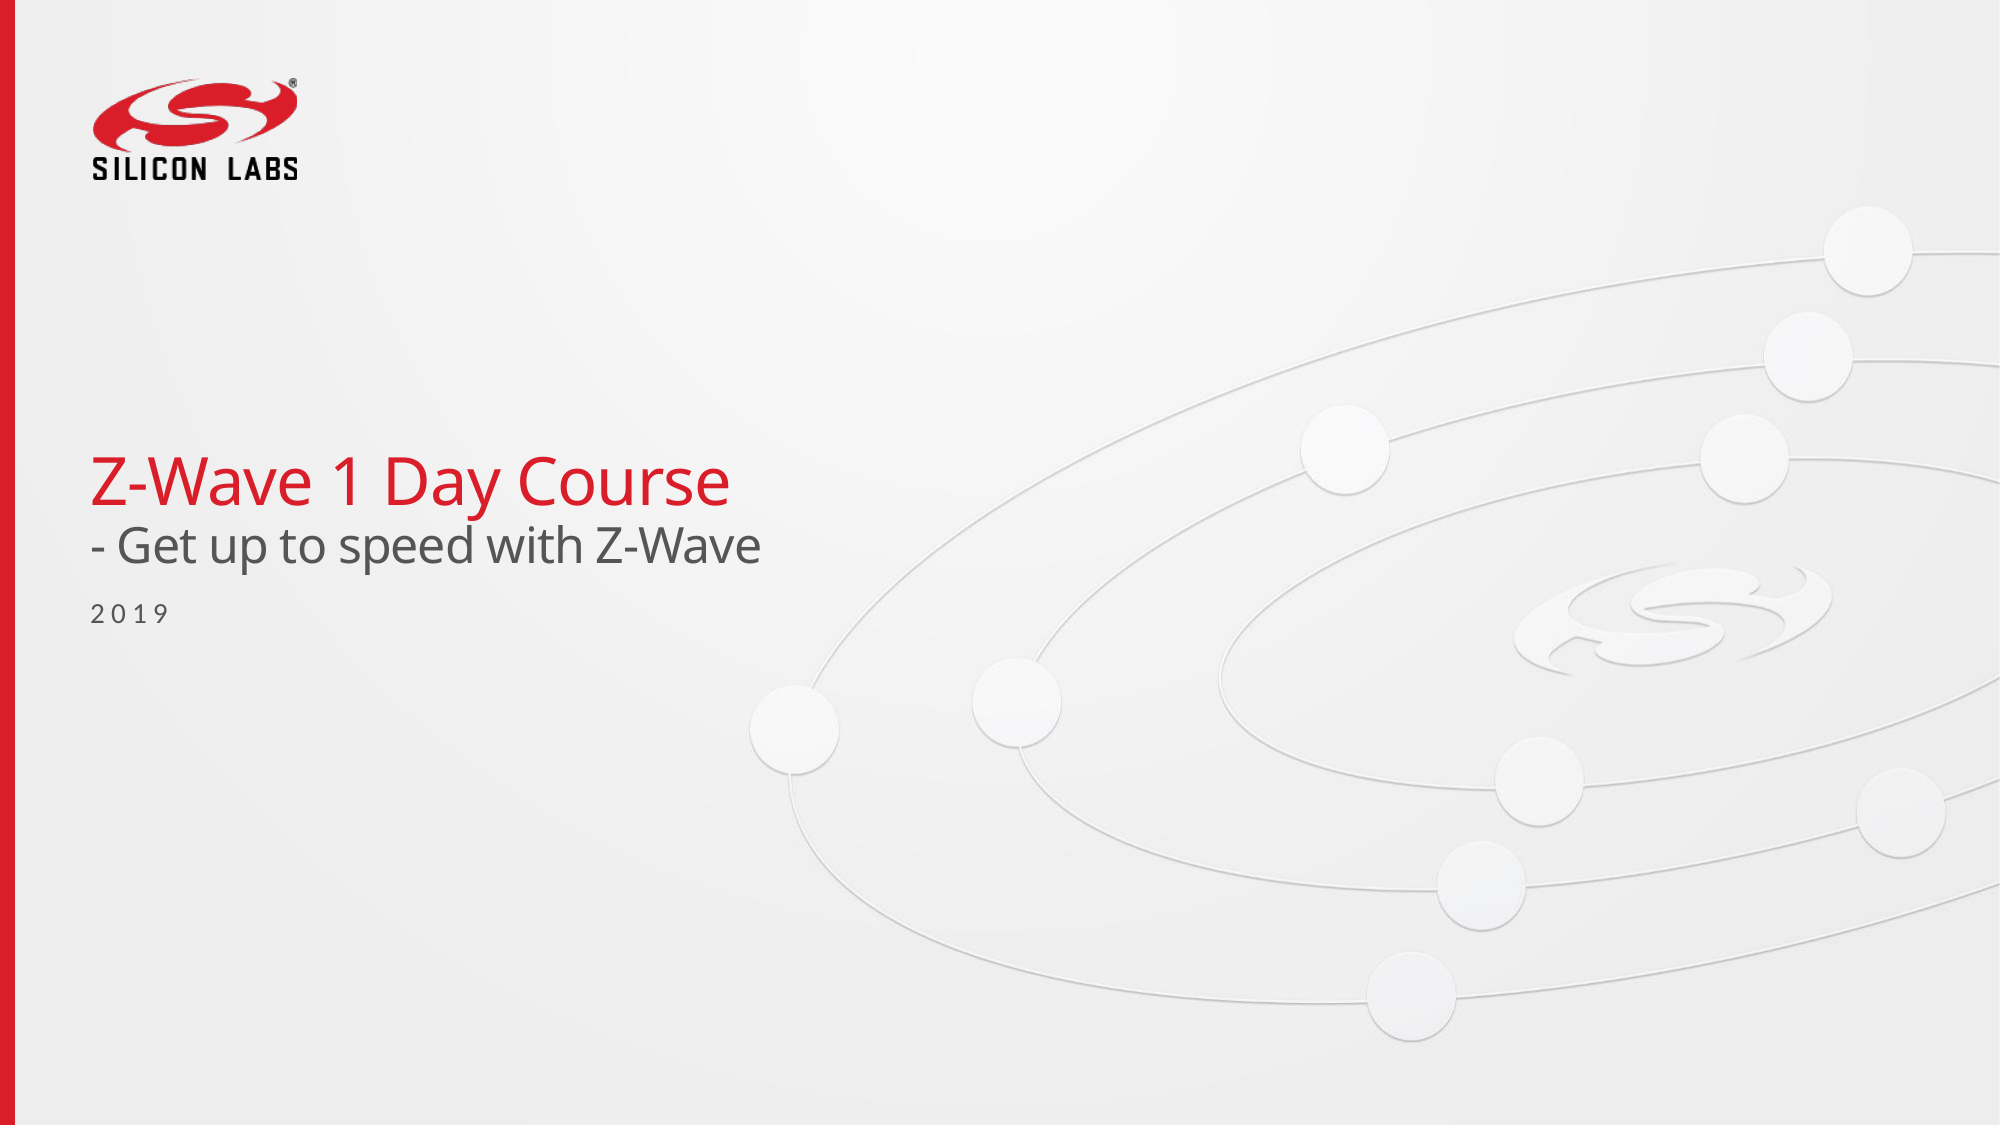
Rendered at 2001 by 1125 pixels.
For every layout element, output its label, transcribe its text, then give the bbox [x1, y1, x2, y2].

subtitle 2019 [75, 581, 1925, 640]
picture [15, 0, 2000, 1125]
title Z-Wave 1 Day Course - Get up to speed with Z-Wave [75, 498, 1925, 581]
